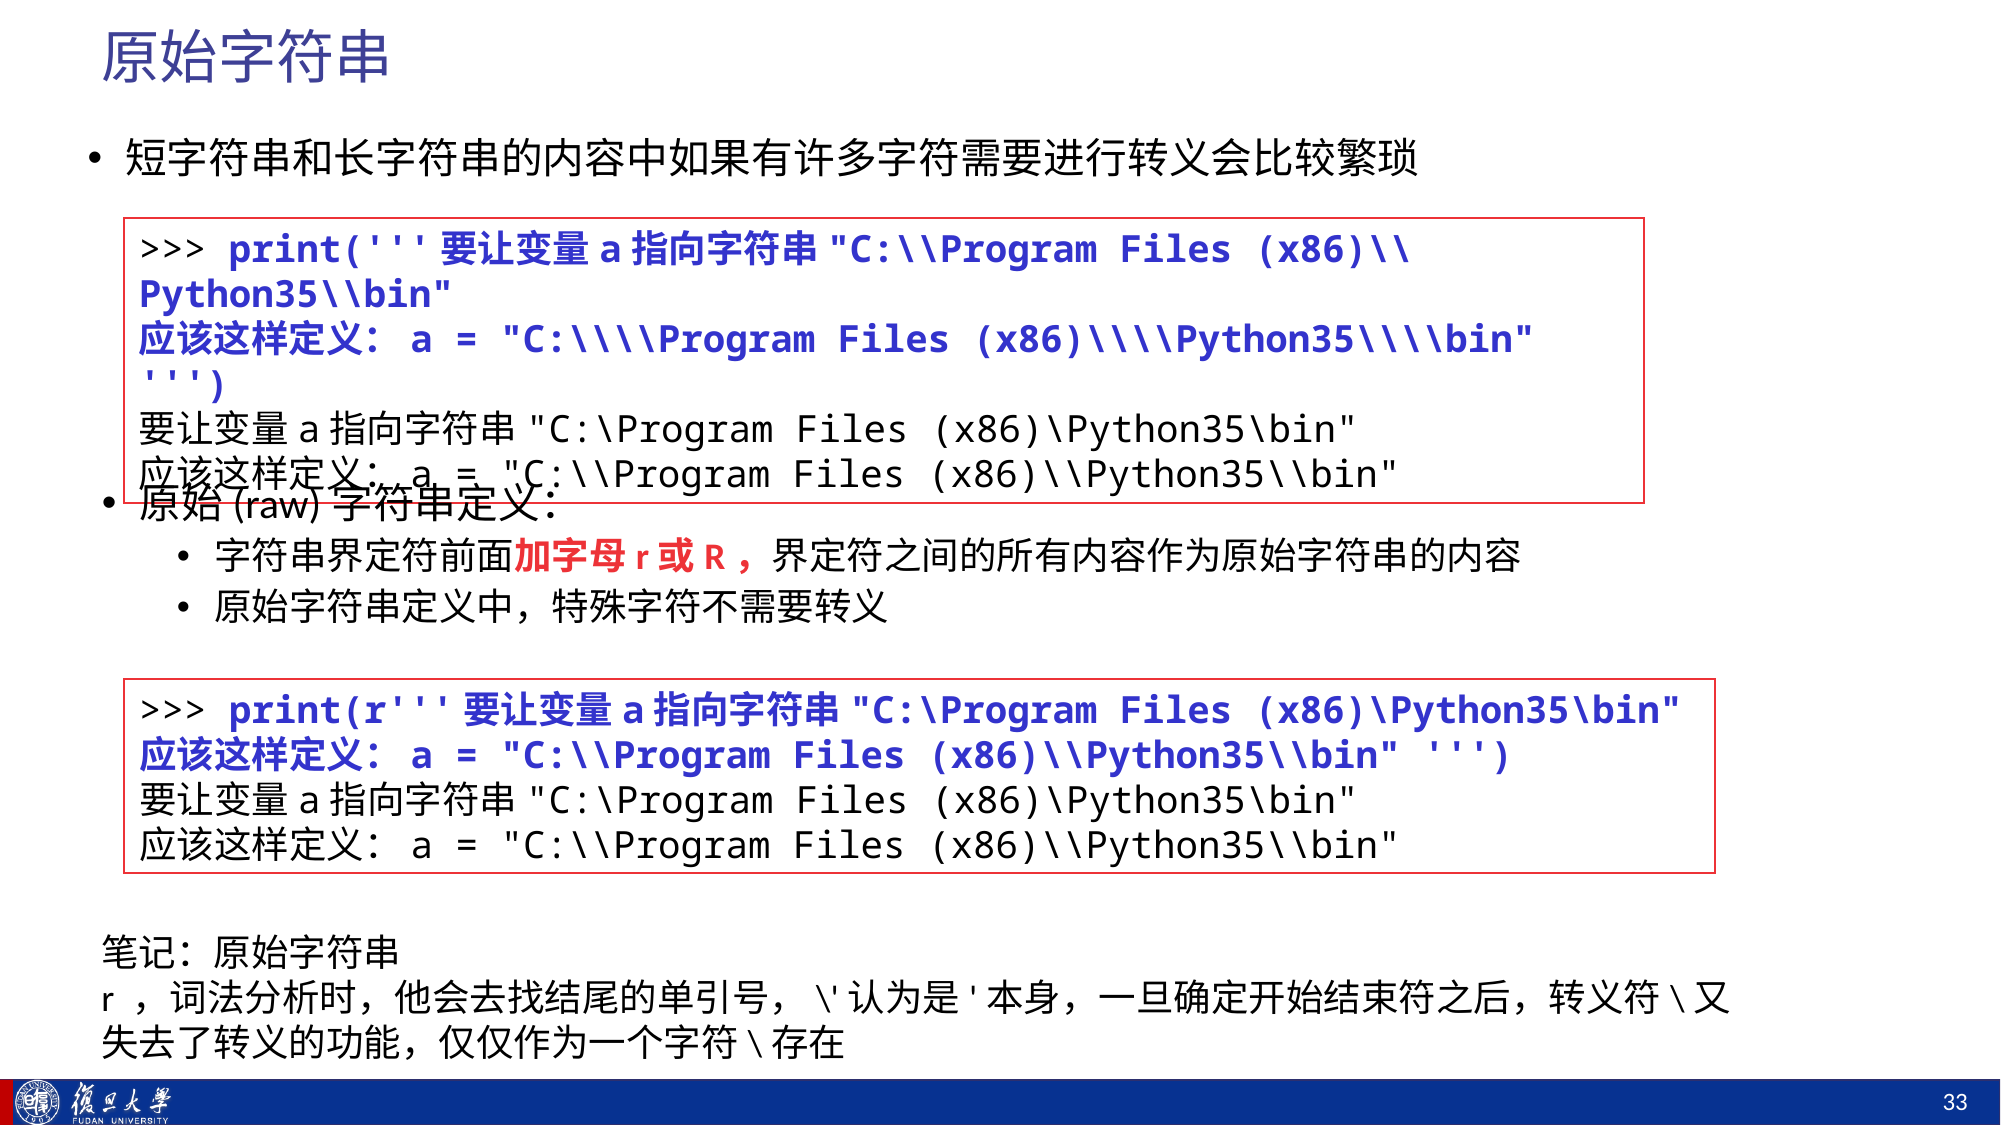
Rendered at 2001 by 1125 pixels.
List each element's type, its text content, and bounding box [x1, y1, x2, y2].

text_box 原始(raw)字符串定义： 字符串界定符前面加字母r或R，界定符之间的所有内容作为原始字符串的内容 原始字符串定义中，特殊字符不需要转义 [86, 474, 1925, 809]
picture [12, 1076, 176, 1125]
text_box >>> print('''要让变量a指向字符串"C:\\Program Files (x86)\\Python35\\bin" 应该这样定义：a = "C:\\\\Program Files (x86)\\\\Python35\\\\bin" ''') 要让变量a指向字符串"C:\Program Files (x86)\Python35\bin" 应该这样定义：a = "C:\\Program Files (x86)\\Python35\\bin" [123, 217, 1645, 474]
text_box 笔记：原始字符串 r ，词法分析时，他会去找结尾的单引号，\'认为是'本身，一旦确定开始结束符之后，转义符\又失去了转义的功能，仅仅作为一个字符\存在 [86, 921, 1780, 1072]
text_box >>> print(r'''要让变量a指向字符串"C:\Program Files (x86)\Python35\bin" 应该这样定义：a = "C:\\Program Files (x86)\\Python35\\bin" ''') 要让变量a指向字符串"C:\Program Files (x86)\Python35\bin" 应该这样定义：a = "C:\\Program Files (x86)\\Python35\\bin" [123, 678, 1716, 874]
list 短字符串和长字符串的内容中如果有许多字符需要进行转义会比较繁琐 [72, 119, 1911, 454]
title 原始字符串 [86, 6, 1925, 113]
